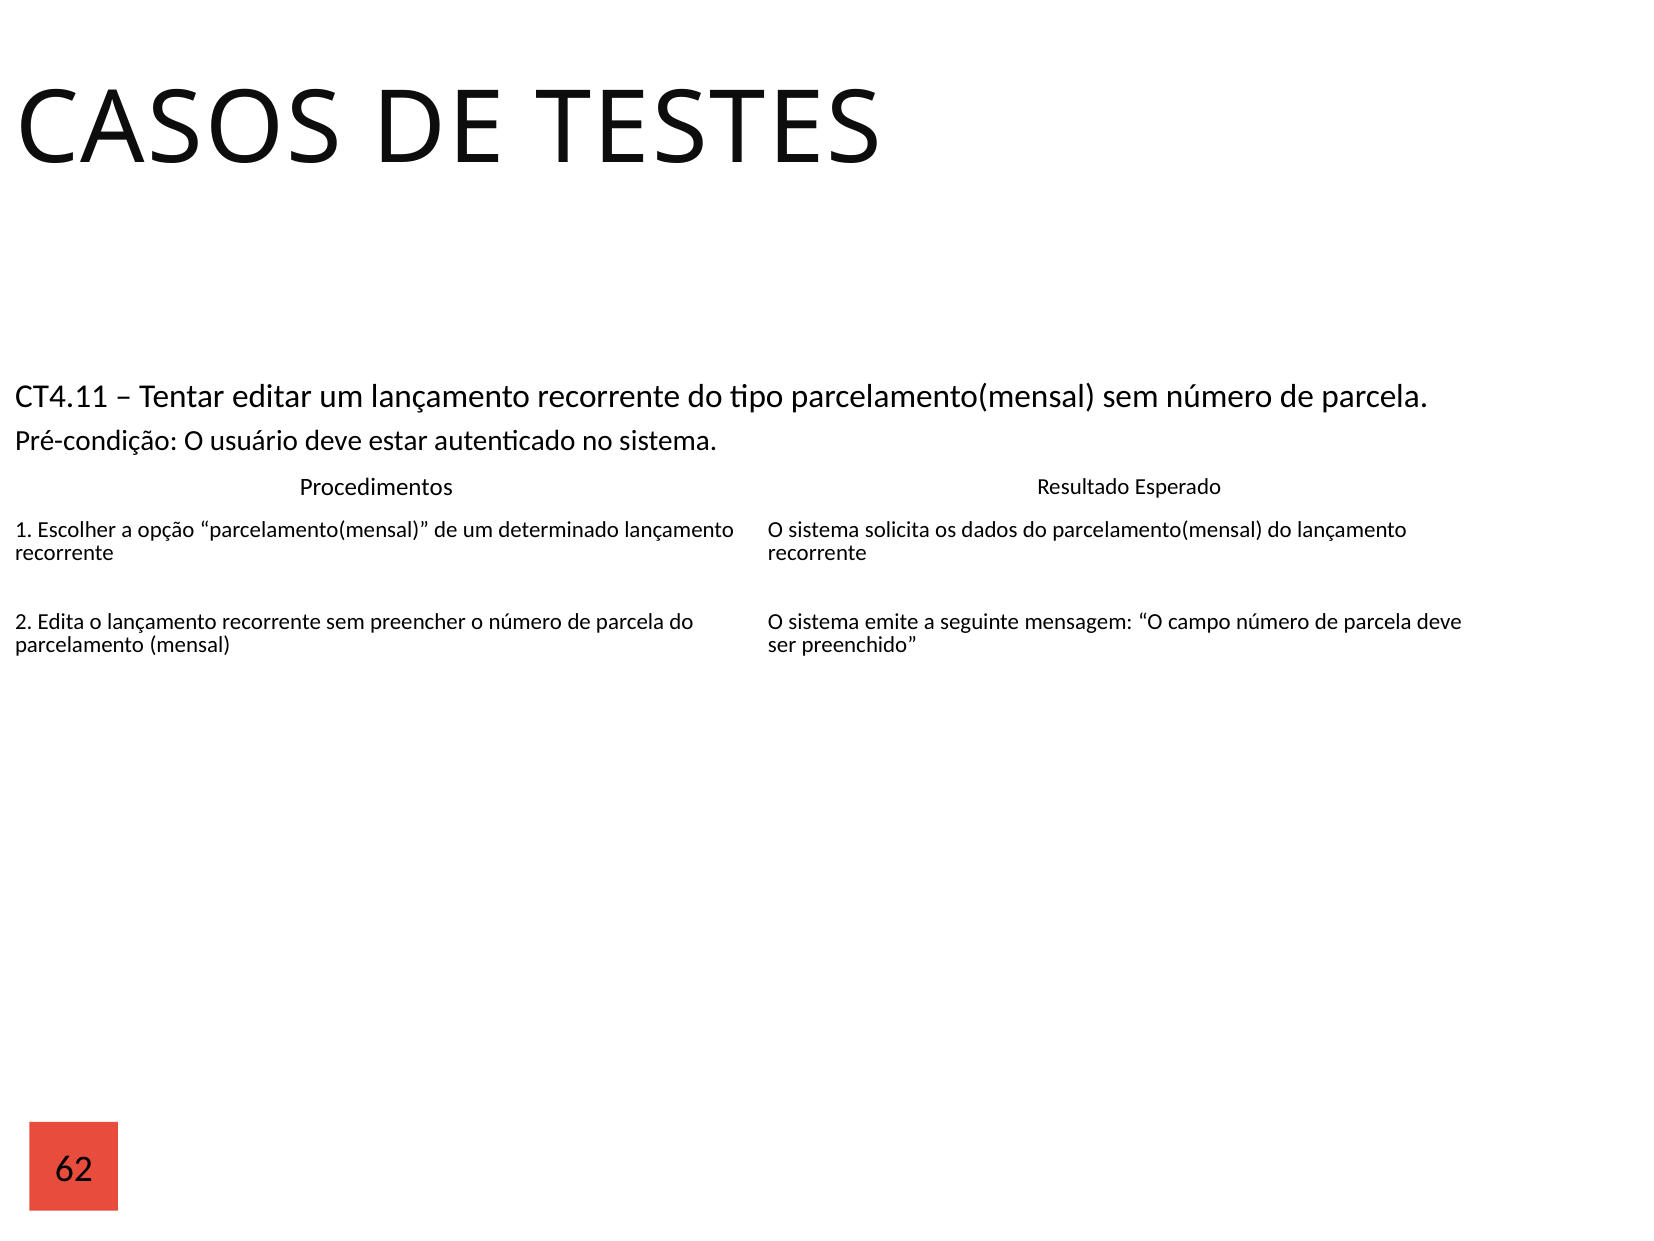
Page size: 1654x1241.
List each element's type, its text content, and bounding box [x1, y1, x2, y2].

table_cell 2. Edita o lançamento recorrente sem preencher o número de parcela do parcelamento (mensal) [0, 605, 753, 697]
table_cell O sistema emite a seguinte mensagem: “O campo número de parcela deve ser preenchido” [753, 605, 1506, 697]
table_header CT4.11 – Tentar editar um lançamento recorrente do tipo parcelamento(mensal) sem número de parcela. [0, 375, 1506, 421]
text_box 62 [29, 1121, 118, 1211]
table_cell Pré-condição: O usuário deve estar autenticado no sistema. [0, 421, 1506, 469]
title Casos de Testes [0, 59, 1536, 207]
table_cell O sistema solicita os dados do parcelamento(mensal) do lançamento recorrente [753, 513, 1506, 605]
table_cell Procedimentos [0, 469, 753, 513]
table_cell 1. Escolher a opção “parcelamento(mensal)” de um determinado lançamento recorrente [0, 513, 753, 605]
table_cell Resultado Esperado [753, 469, 1506, 513]
